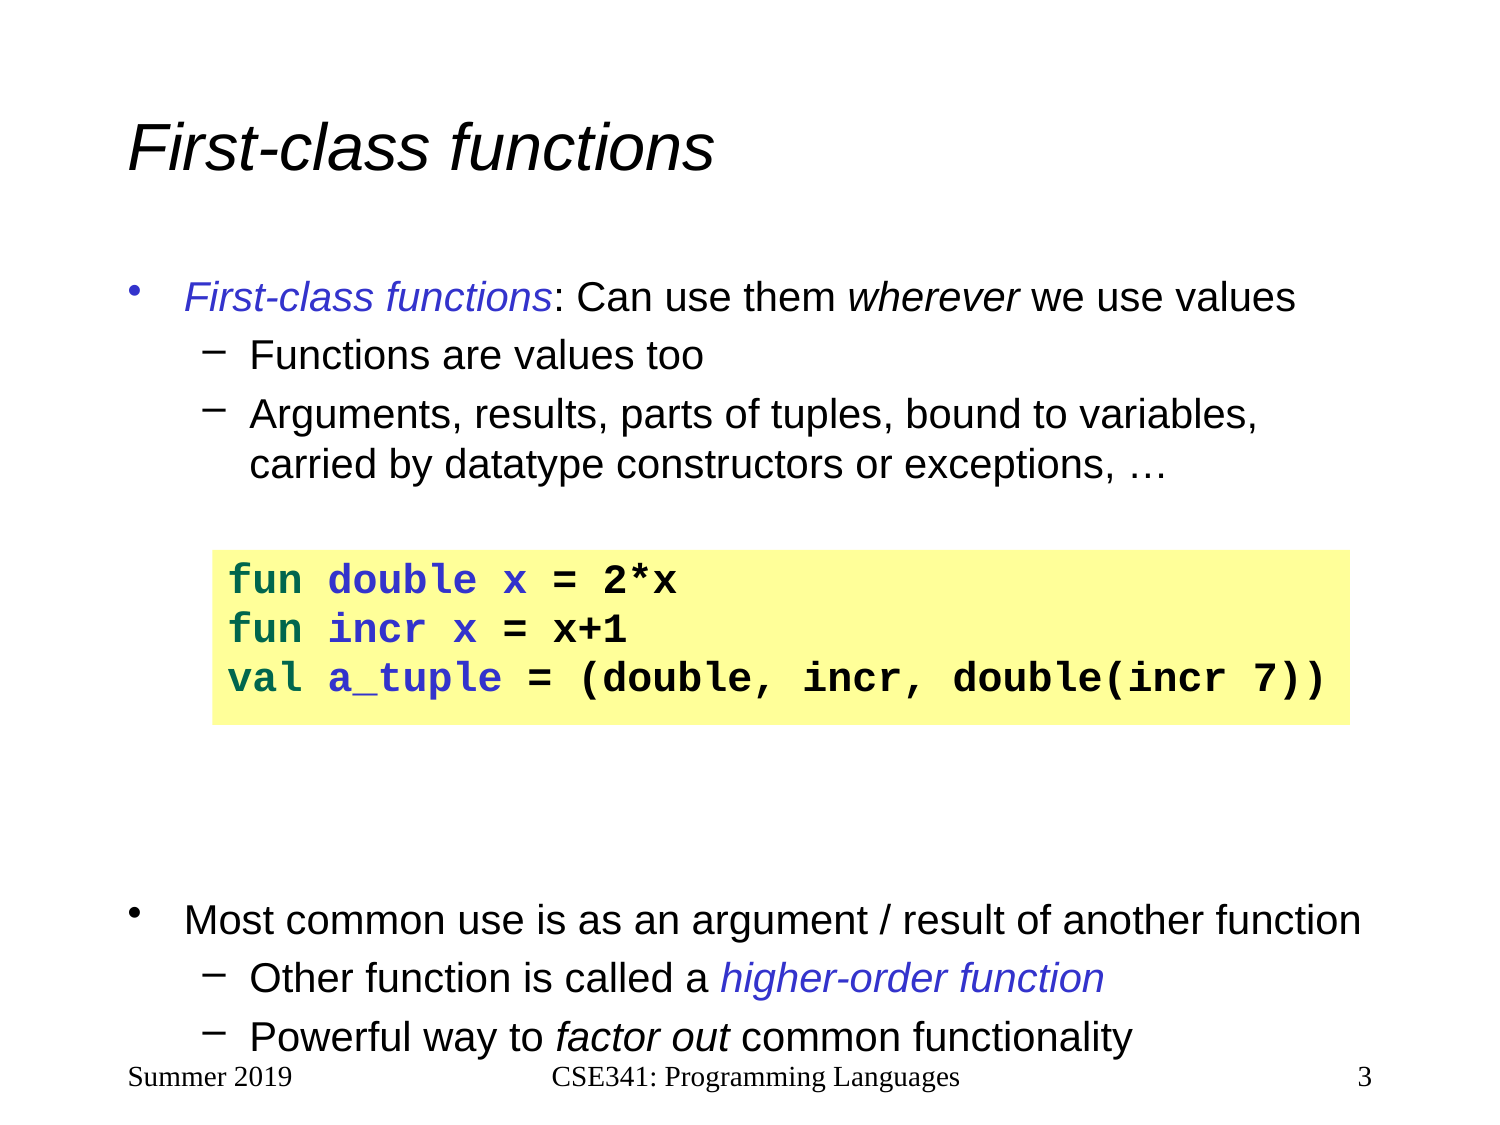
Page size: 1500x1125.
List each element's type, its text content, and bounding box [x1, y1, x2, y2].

title First-class functions [112, 49, 1388, 238]
text_box fun double x = 2*x fun incr x = x+1 val a_tuple = (double, incr, double(incr 7)) [212, 549, 1350, 725]
slide_number 3 [1074, 1049, 1388, 1125]
footer CSE341: Programming Languages [474, 1049, 1038, 1125]
list First-class functions: Can use them wherever we use values Functions are values too Arguments, results, parts of tuples, bound to variables, carried by datatype constructors or exceptions, … Most common use is as an argument / result of another function Other function is called a higher-order function Powerful way to factor out common functionality [112, 262, 1388, 1001]
slide_number Summer 2019 [112, 1049, 426, 1125]
